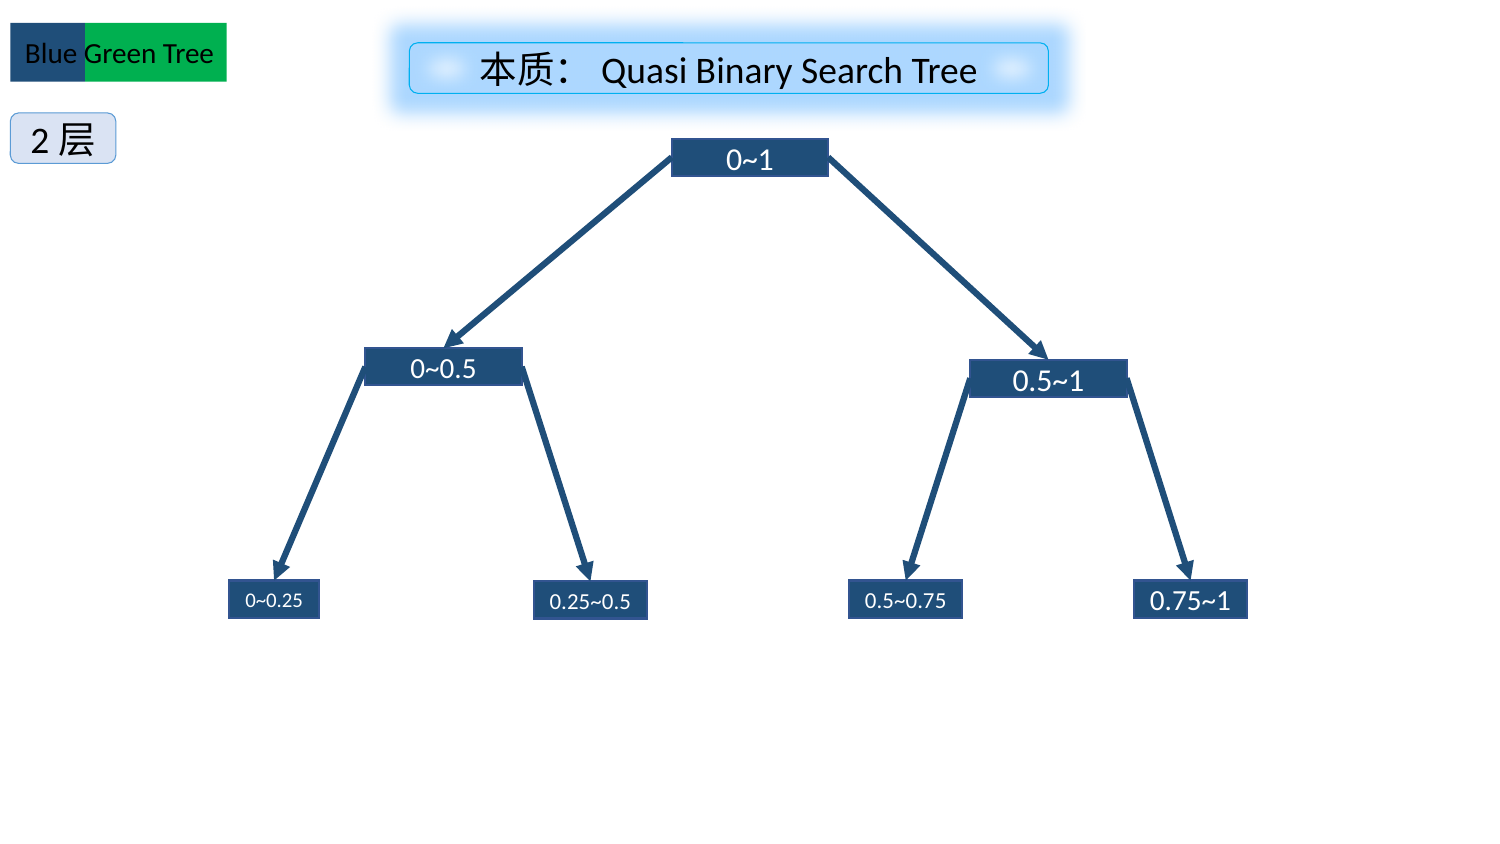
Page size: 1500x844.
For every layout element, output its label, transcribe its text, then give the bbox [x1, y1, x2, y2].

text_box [905, 378, 971, 581]
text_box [443, 157, 672, 349]
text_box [274, 366, 366, 581]
text_box [84, 22, 228, 26]
text_box 0.25~0.5 [533, 580, 648, 620]
text_box 0.5~0.75 [848, 579, 963, 619]
text_box Blue Green Tree [10, 26, 242, 77]
text_box 0~0.5 [364, 347, 523, 386]
text_box 0~1 [671, 138, 829, 177]
text_box 0~0.25 [228, 579, 320, 619]
text_box [9, 22, 84, 83]
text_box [1126, 378, 1191, 581]
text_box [521, 366, 591, 582]
text_box 本质：Quasi Binary Search Tree [408, 42, 1049, 94]
text_box 0.75~1 [1133, 579, 1248, 619]
text_box 2层 [9, 112, 117, 164]
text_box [828, 157, 1049, 360]
text_box [84, 77, 228, 83]
text_box 0.5~1 [969, 359, 1128, 398]
